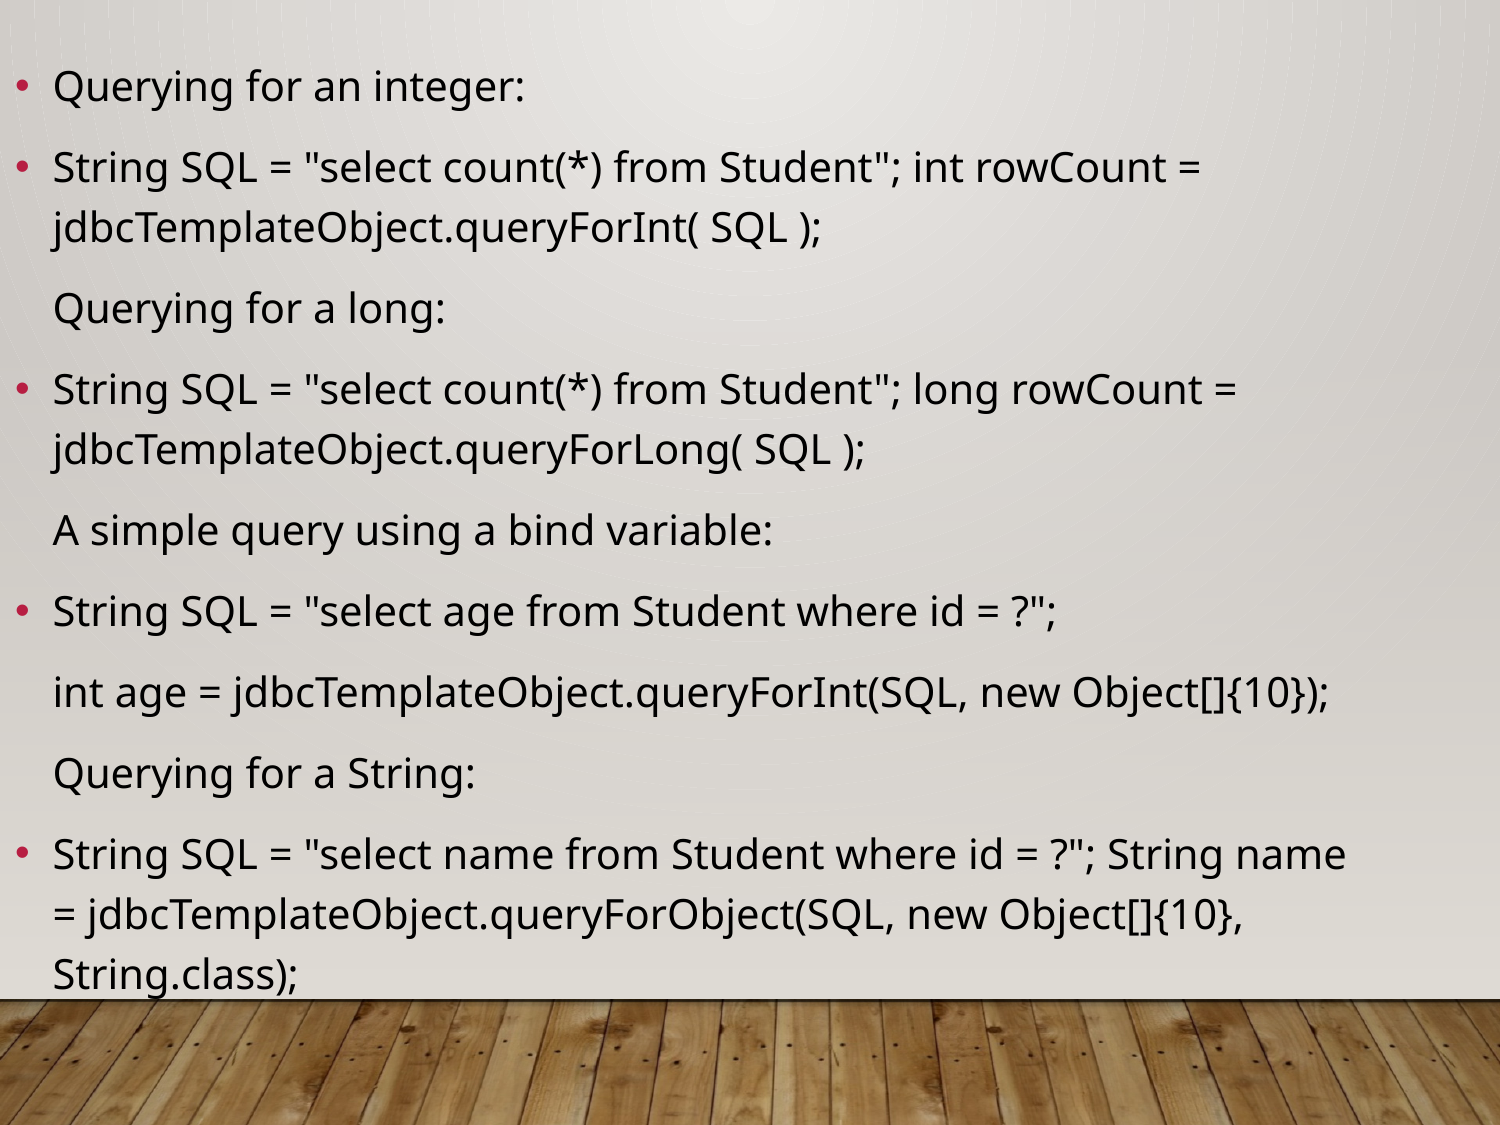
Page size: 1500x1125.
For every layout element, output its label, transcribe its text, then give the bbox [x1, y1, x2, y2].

picture [0, 999, 1500, 1125]
list Querying for an integer: String SQL = "select count(*) from Student"; int rowCount = jdbcTemplateObject.queryForInt( SQL ); Querying for a long: String SQL = "select count(*) from Student"; long rowCount = jdbcTemplateObject.queryForLong( SQL ); A simple query using a bind variable: String SQL = "select age from Student where id = ?"; int age = jdbcTemplateObject.queryForInt(SQL, new Object[]{10}); Querying for a String: String SQL = "select name from Student where id = ?"; String name = jdbcTemplateObject.queryForObject(SQL, new Object[]{10}, String.class); [0, 42, 1396, 1094]
